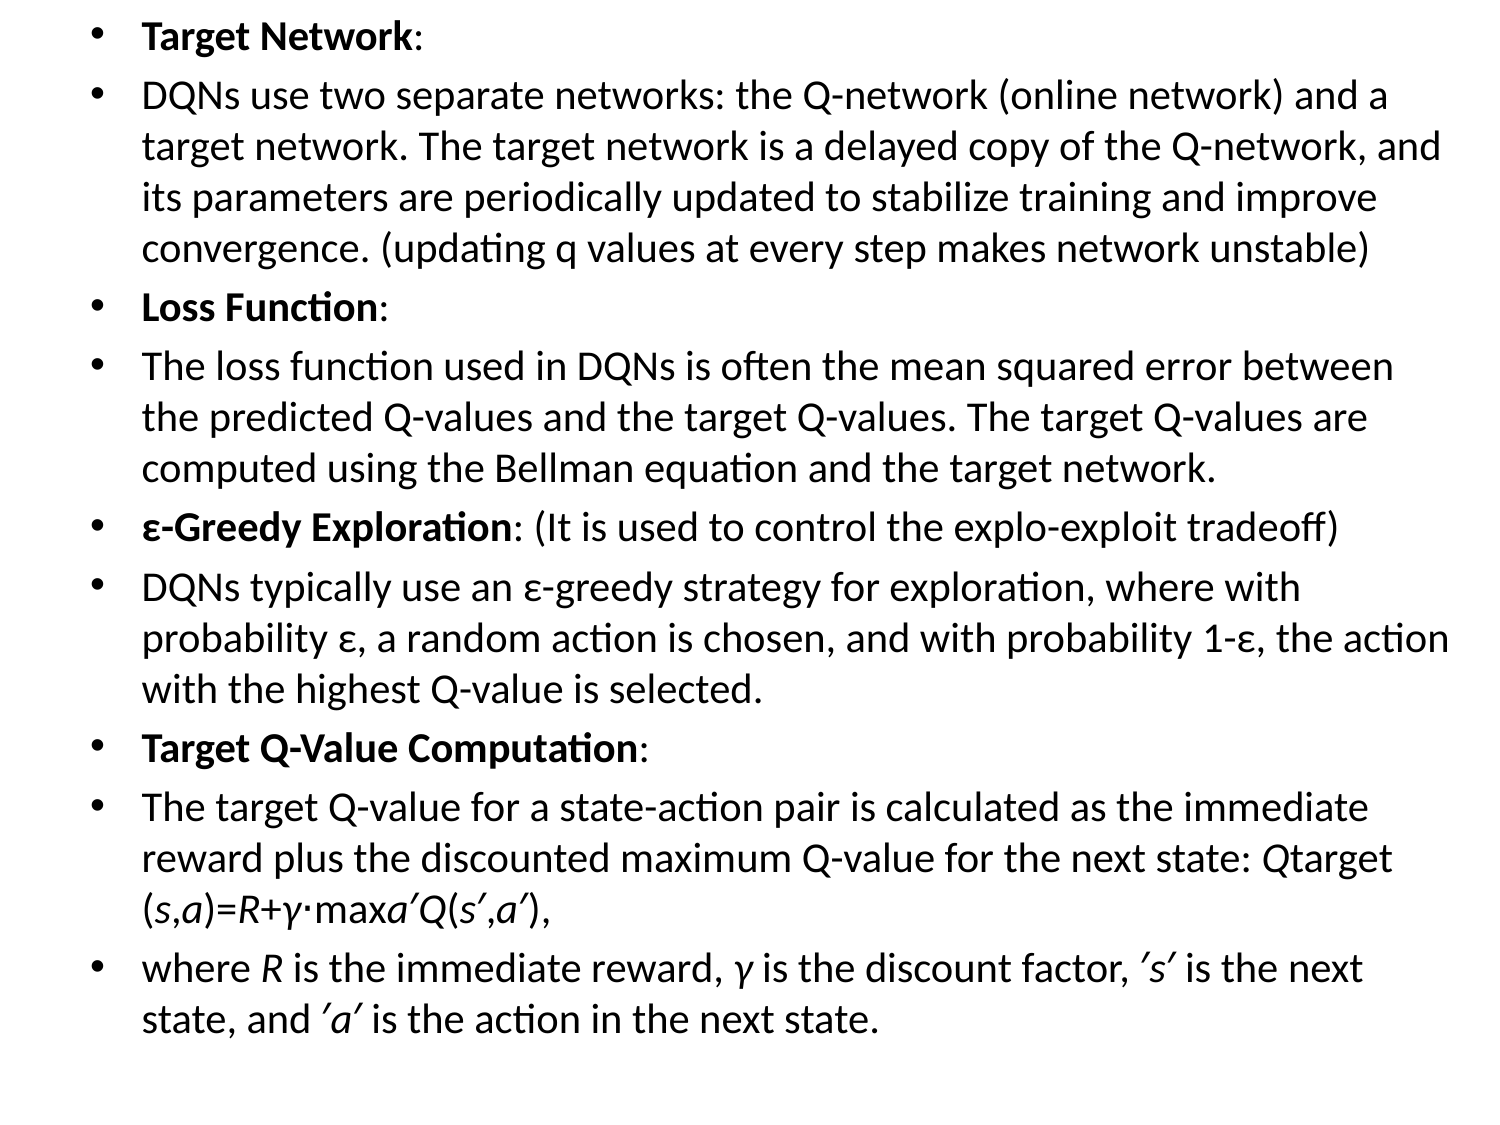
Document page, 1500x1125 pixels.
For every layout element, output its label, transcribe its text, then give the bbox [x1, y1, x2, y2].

list Target Network: DQNs use two separate networks: the Q-network (online network) and a target network. The target network is a delayed copy of the Q-network, and its parameters are periodically updated to stabilize training and improve convergence. (updating q values at every step makes network unstable) Loss Function: The loss function used in DQNs is often the mean squared error between the predicted Q-values and the target Q-values. The target Q-values are computed using the Bellman equation and the target network. ε-Greedy Exploration: (It is used to control the explo-exploit tradeoff) DQNs typically use an ε-greedy strategy for exploration, where with probability ε, a random action is chosen, and with probability 1-ε, the action with the highest Q-value is selected. Target Q-Value Computation: The target Q-value for a state-action pair is calculated as the immediate reward plus the discounted maximum Q-value for the next state: Qtarget​(s,a)=R+γ⋅maxa′​Q(s′,a′), where R is the immediate reward, γ is the discount factor, ′s′ is the next state, and ′a′ is the action in the next state. [75, 0, 1471, 1094]
